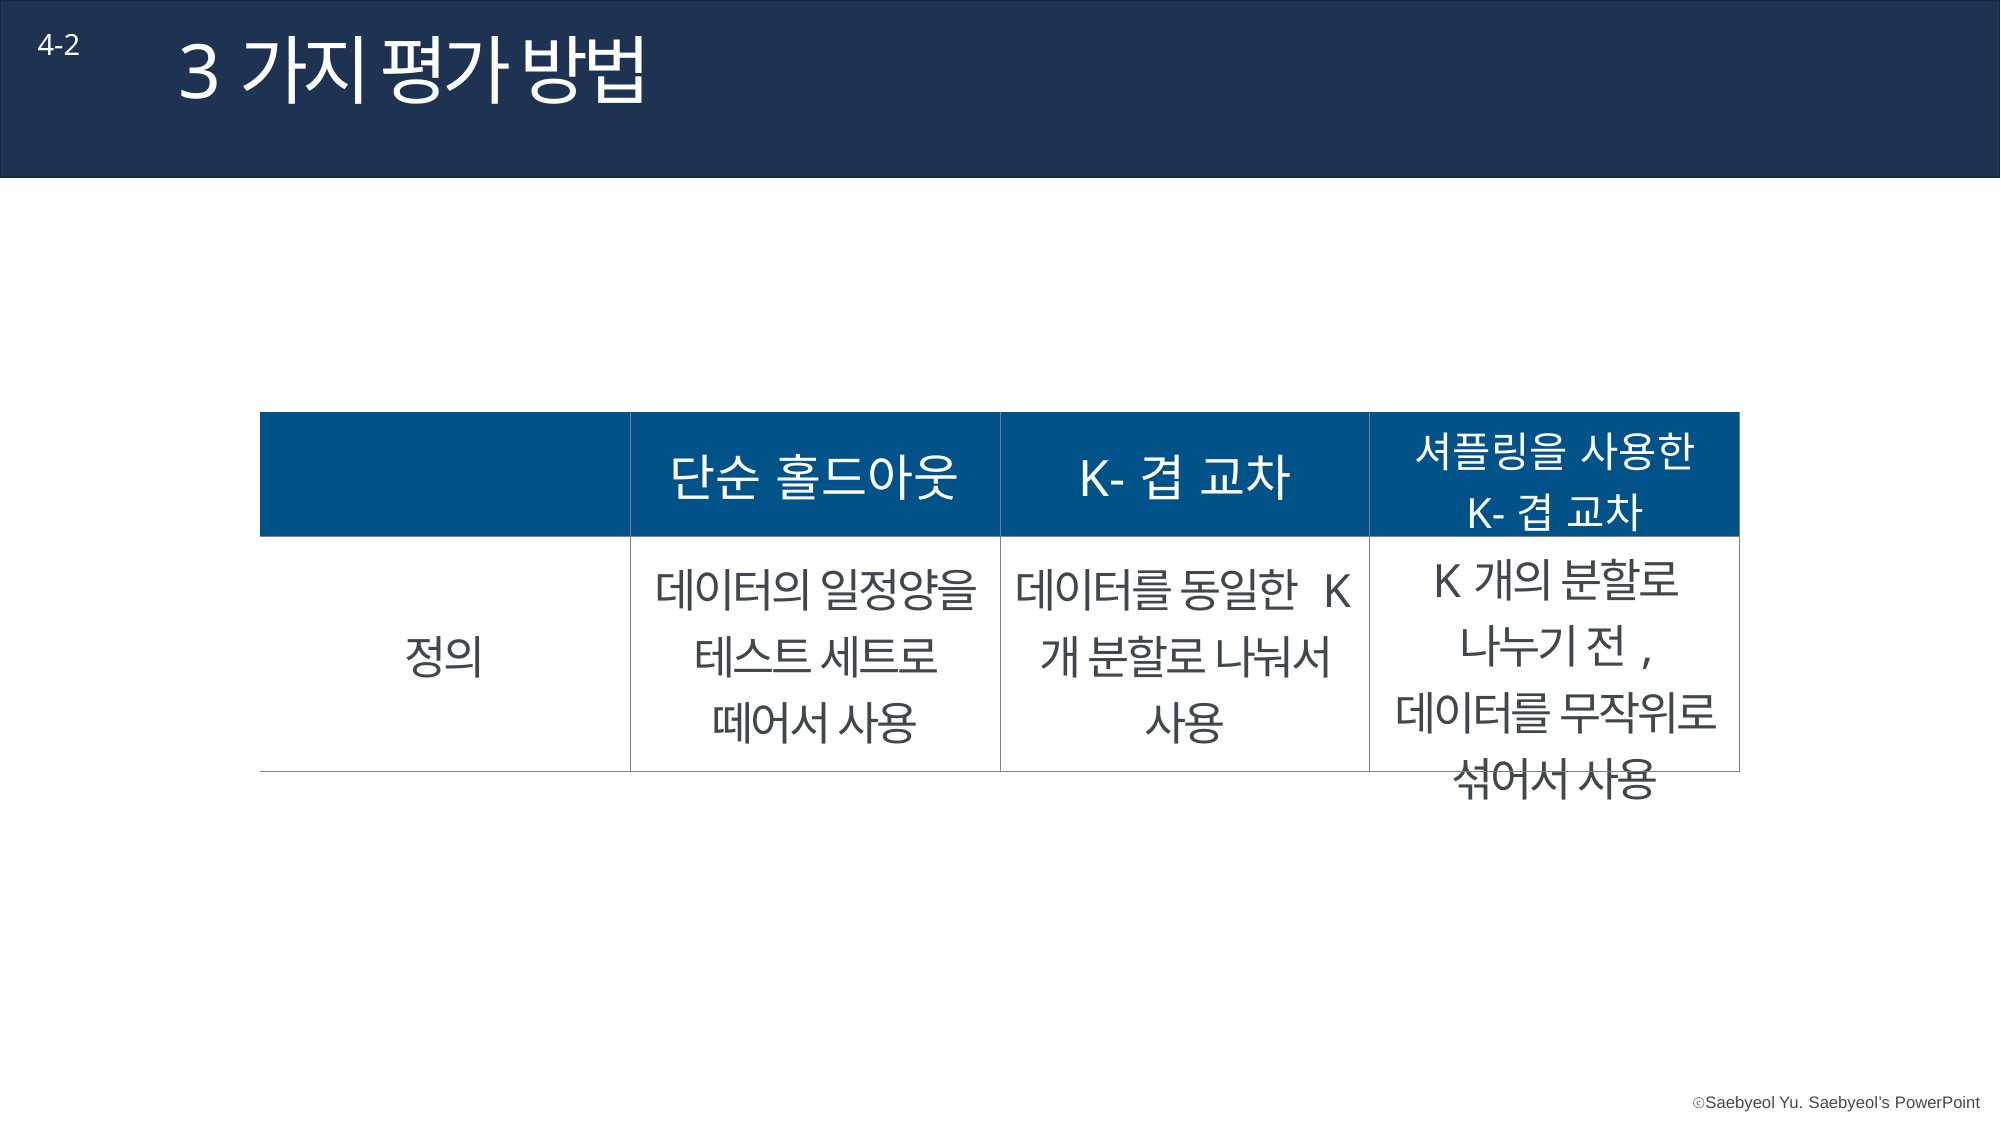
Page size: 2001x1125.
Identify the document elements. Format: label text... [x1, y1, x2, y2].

table_cell 정의 [260, 537, 630, 771]
table_cell 데이터를 동일한 K개 분할로 나눠서 사용 [1001, 537, 1369, 771]
table_cell K개의 분할로 나누기 전, 데이터를 무작위로 섞어서 사용 [1370, 537, 1739, 771]
table_header [260, 412, 630, 536]
table_cell 데이터의 일정양을 테스트 세트로 떼어서 사용 [631, 537, 1000, 771]
text_box 3가지 평가 방법 [163, 16, 667, 122]
text_box 4-2 [22, 19, 96, 69]
table_header 셔플링을 사용한 K-겹 교차 [1370, 412, 1739, 536]
table_header 단순 홀드아웃 [631, 412, 1000, 536]
text_box [0, 0, 2000, 178]
table_header K-겹 교차 [1001, 412, 1369, 536]
